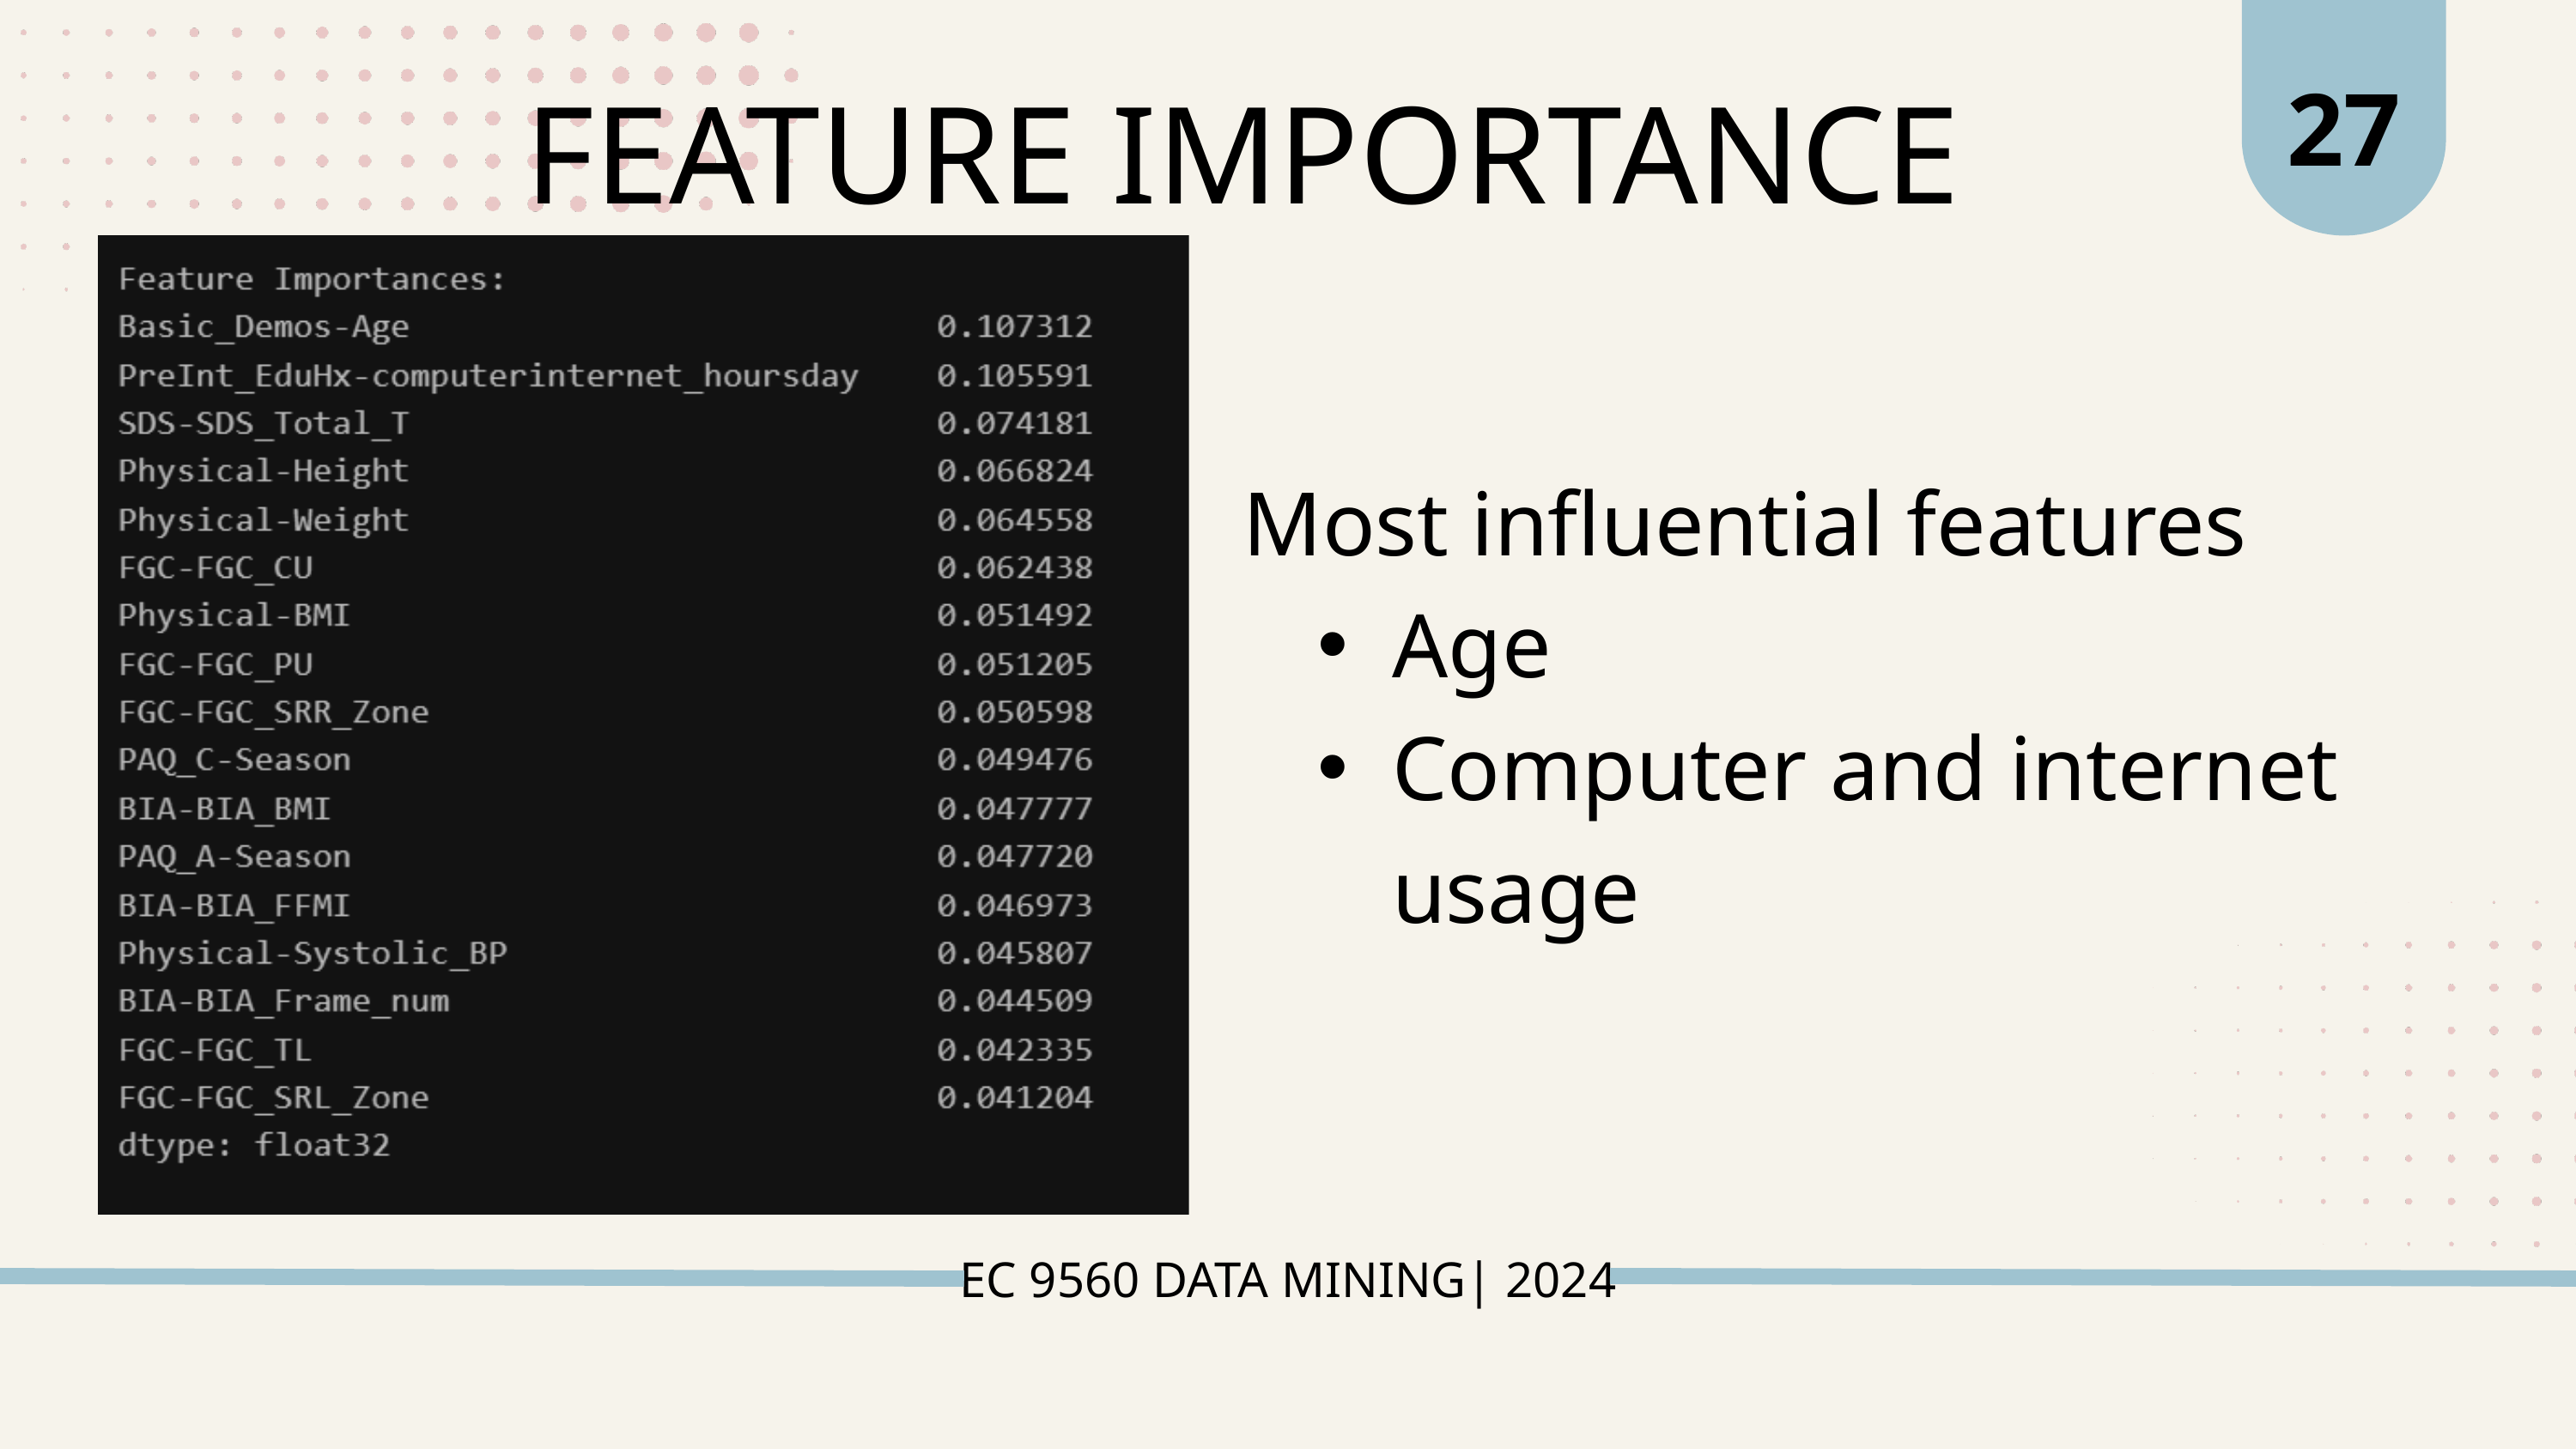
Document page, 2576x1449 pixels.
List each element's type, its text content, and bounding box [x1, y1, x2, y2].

text_box [0, 0, 799, 293]
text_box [2233, 0, 2455, 236]
text_box EC 9560 DATA MINING| 2024 [803, 1239, 1773, 1307]
text_box Most influential features Age Computer and internet usage [1242, 450, 2506, 942]
text_box FEATURE IMPORTANCE [259, 42, 2226, 231]
text_box [2110, 898, 2576, 1247]
text_box [98, 235, 1189, 1216]
